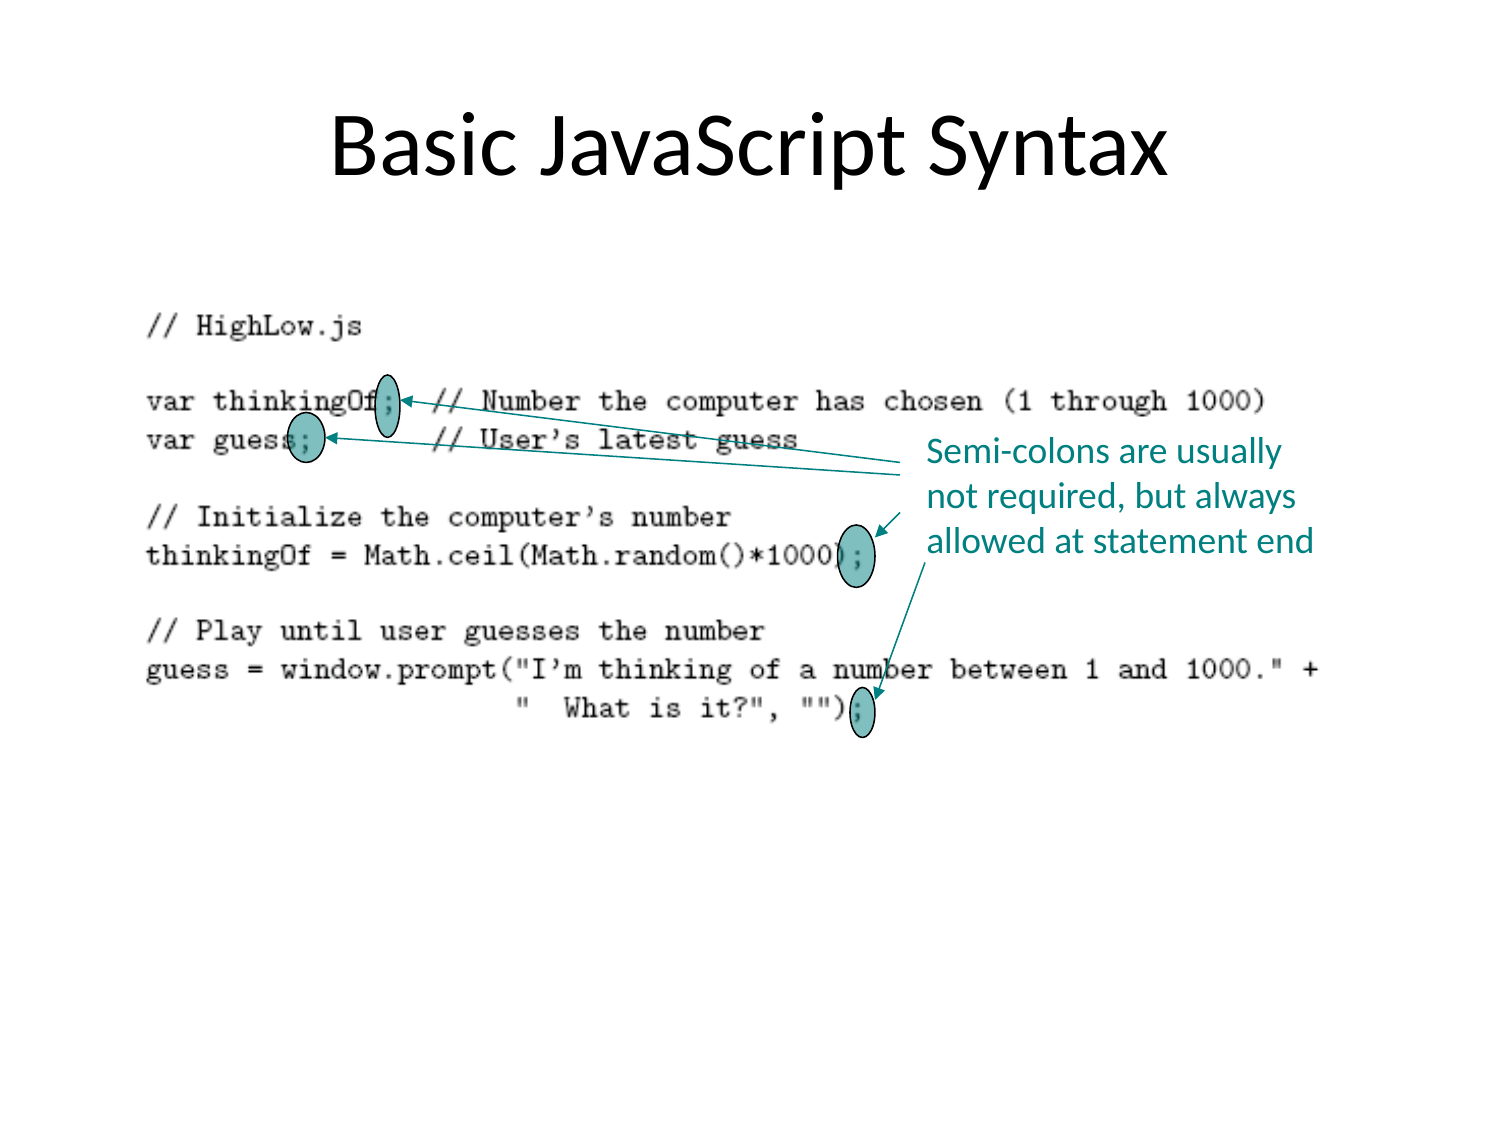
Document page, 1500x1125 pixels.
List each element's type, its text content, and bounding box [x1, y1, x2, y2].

title Basic JavaScript Syntax [75, 45, 1425, 233]
picture [137, 299, 1326, 732]
